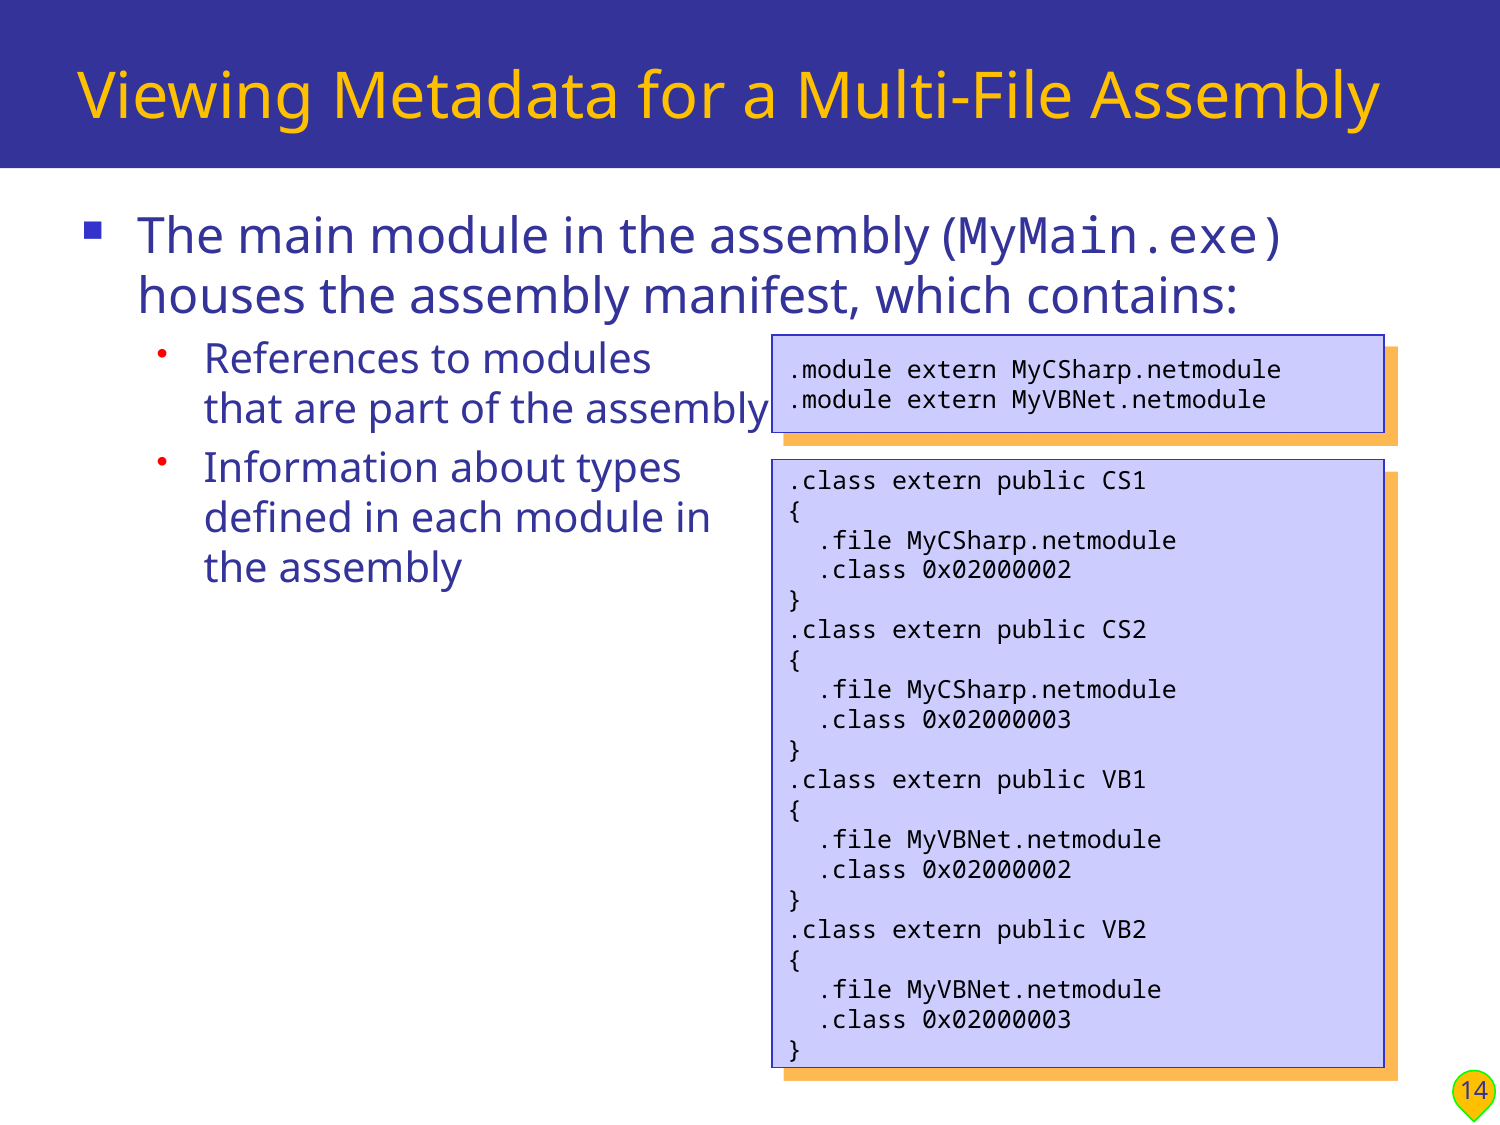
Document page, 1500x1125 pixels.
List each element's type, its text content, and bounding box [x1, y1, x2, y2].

list The main module in the assembly (MyMain.exe) houses the assembly manifest, which contains: References to modules that are part of the assembly Information about types defined in each module in the assembly [66, 196, 1460, 1007]
text_box .module extern MyCSharp.netmodule .module extern MyVBNet.netmodule [771, 334, 1385, 433]
title Viewing Metadata for a Multi-File Assembly [61, 24, 1465, 139]
footer 14 [1431, 1040, 1500, 1117]
text_box .class extern public CS1 { .file MyCSharp.netmodule .class 0x02000002 } .class extern public CS2 { .file MyCSharp.netmodule .class 0x02000003 } .class extern public VB1 { .file MyVBNet.netmodule .class 0x02000002 } .class extern public VB2 { .file MyVBNet.netmodule .class 0x02000003 } [771, 459, 1385, 1068]
